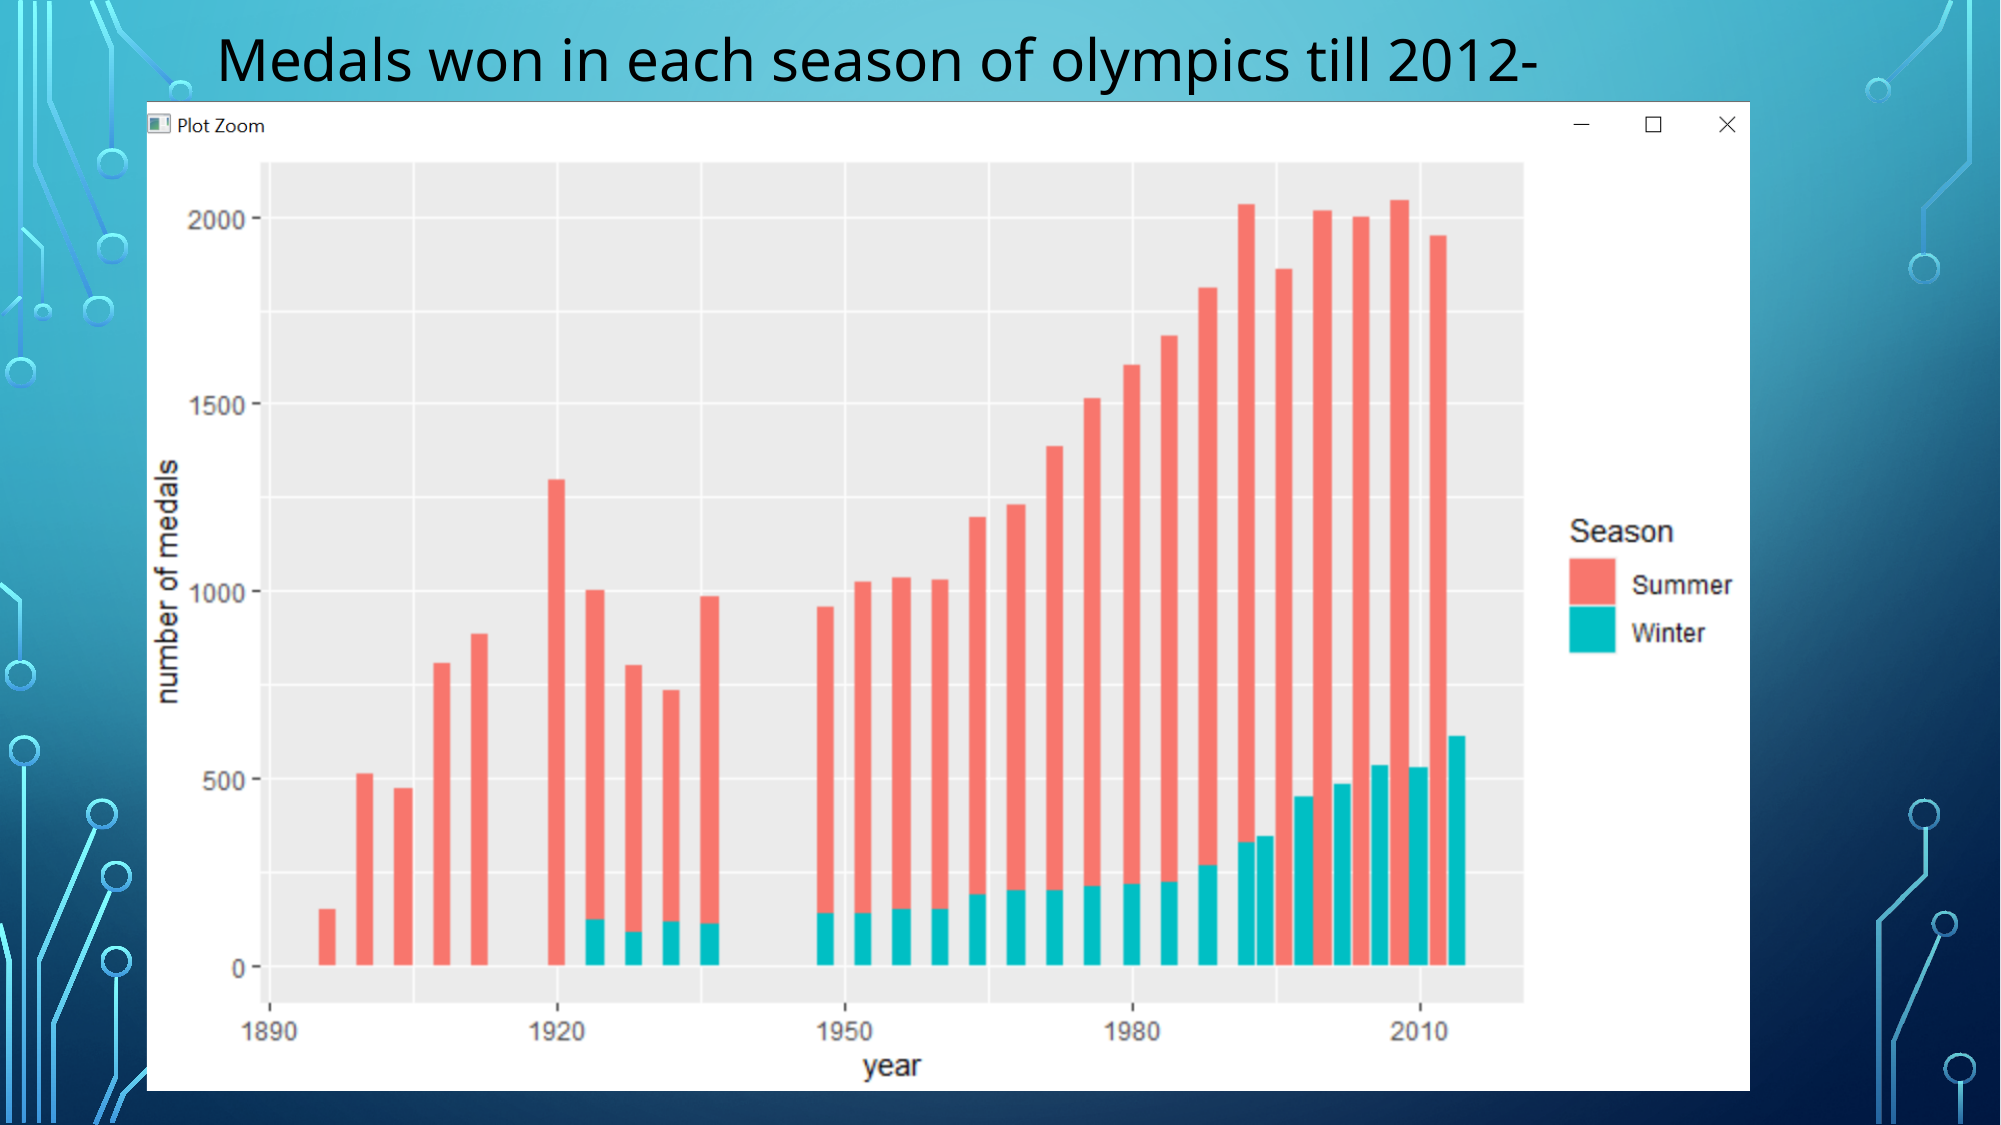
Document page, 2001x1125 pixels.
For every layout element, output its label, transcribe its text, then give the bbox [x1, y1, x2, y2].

text_box Medals won in each season of olympics till 2012- [201, 15, 1566, 101]
picture [146, 101, 1751, 1091]
